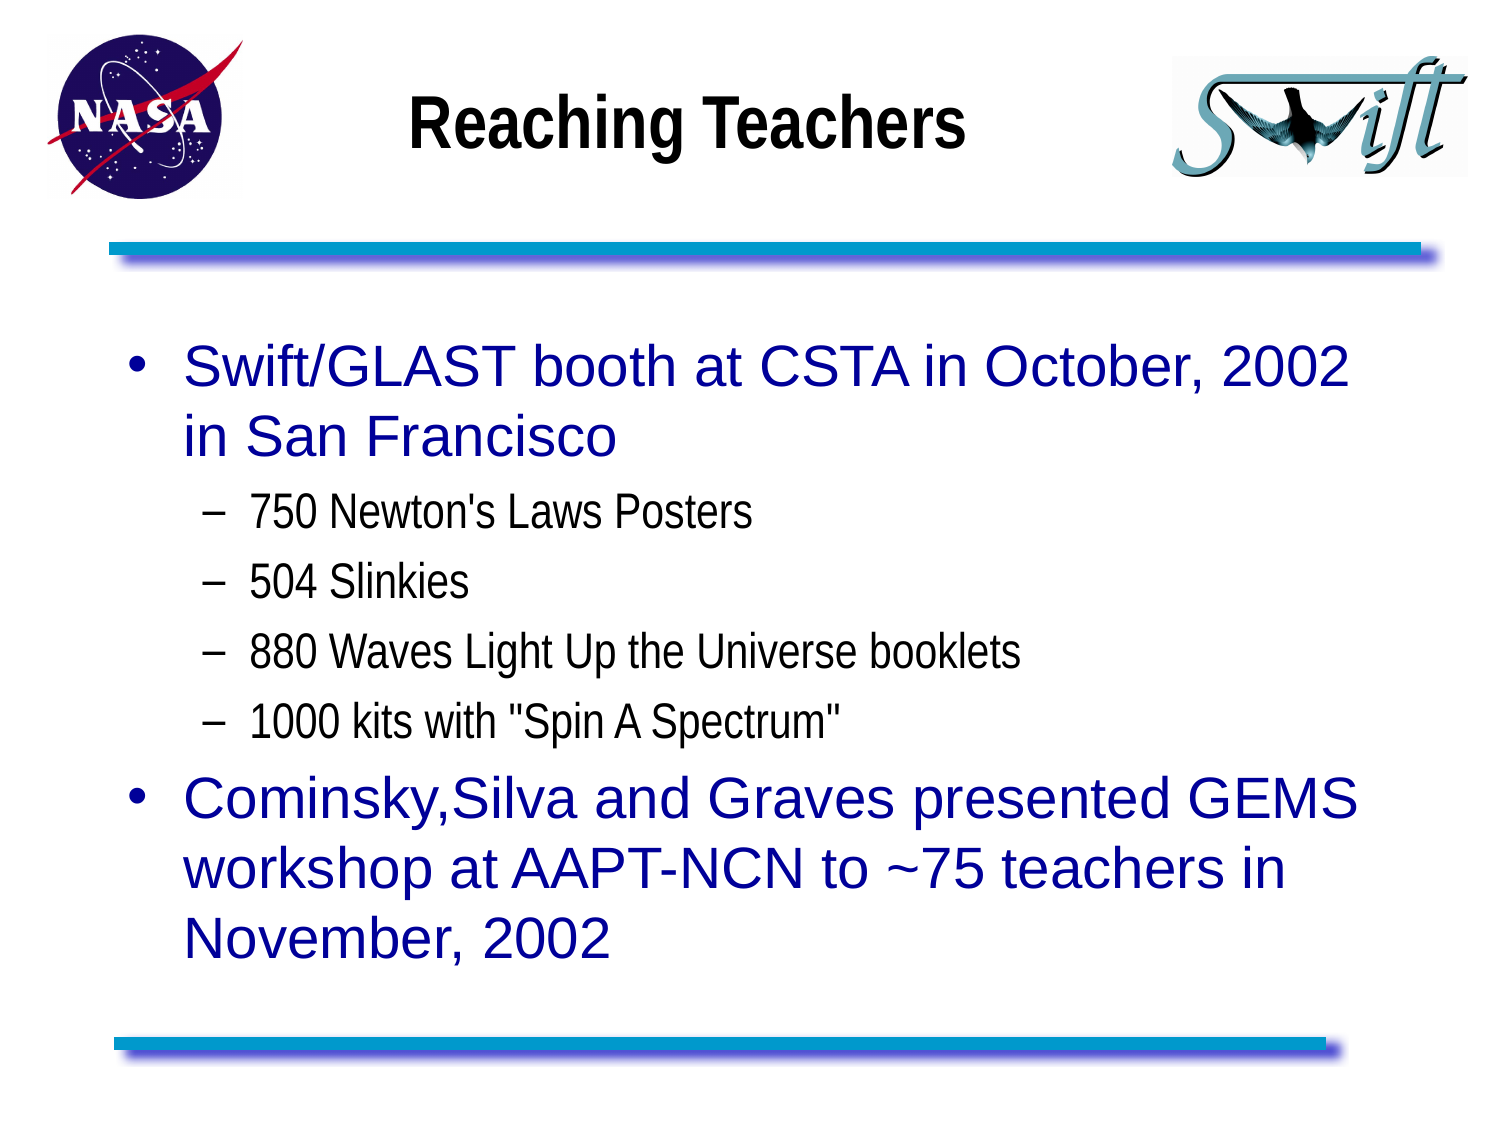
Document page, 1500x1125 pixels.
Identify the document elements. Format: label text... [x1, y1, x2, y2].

picture [1172, 56, 1468, 177]
picture [47, 34, 243, 199]
list Swift/GLAST booth at CSTA in October, 2002 in San Francisco 750 Newton's Laws Posters 504 Slinkies 880 Waves Light Up the Universe booklets 1000 kits with "Spin A Spectrum" Cominsky,Silva and Graves presented GEMS workshop at AAPT-NCN to ~75 teachers in November, 2002 [112, 321, 1388, 1024]
title Reaching Teachers [220, 68, 1158, 169]
